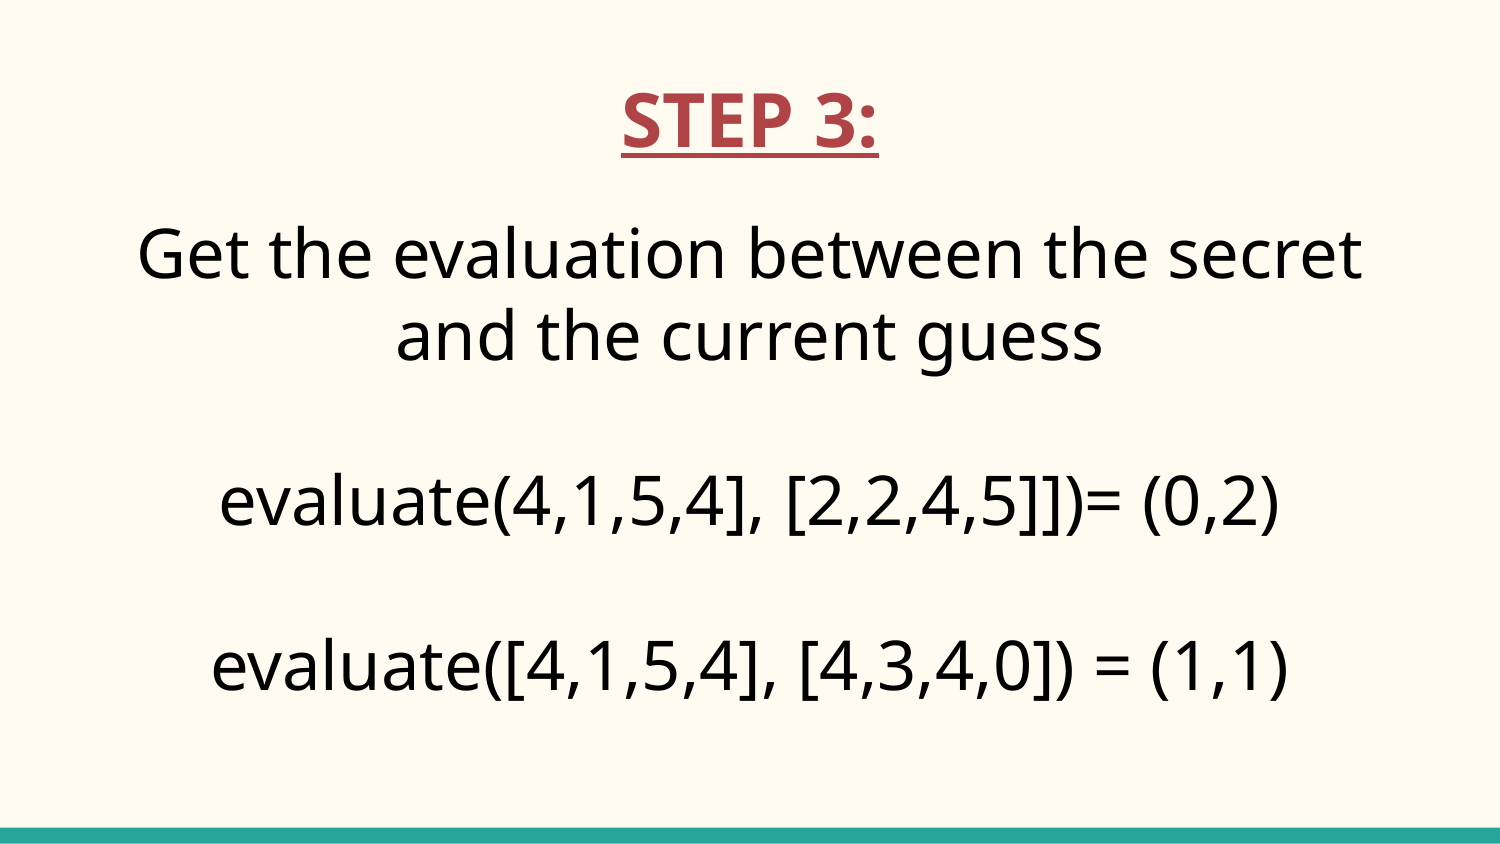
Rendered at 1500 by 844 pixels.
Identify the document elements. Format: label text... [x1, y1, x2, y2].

title STEP 3: [51, 57, 1449, 158]
list Get the evaluation between the secret and the current guess evaluate(4,1,5,4], [2,2,4,5]])= (0,2) evaluate([4,1,5,4], [4,3,4,0]) = (1,1) [51, 194, 1449, 747]
